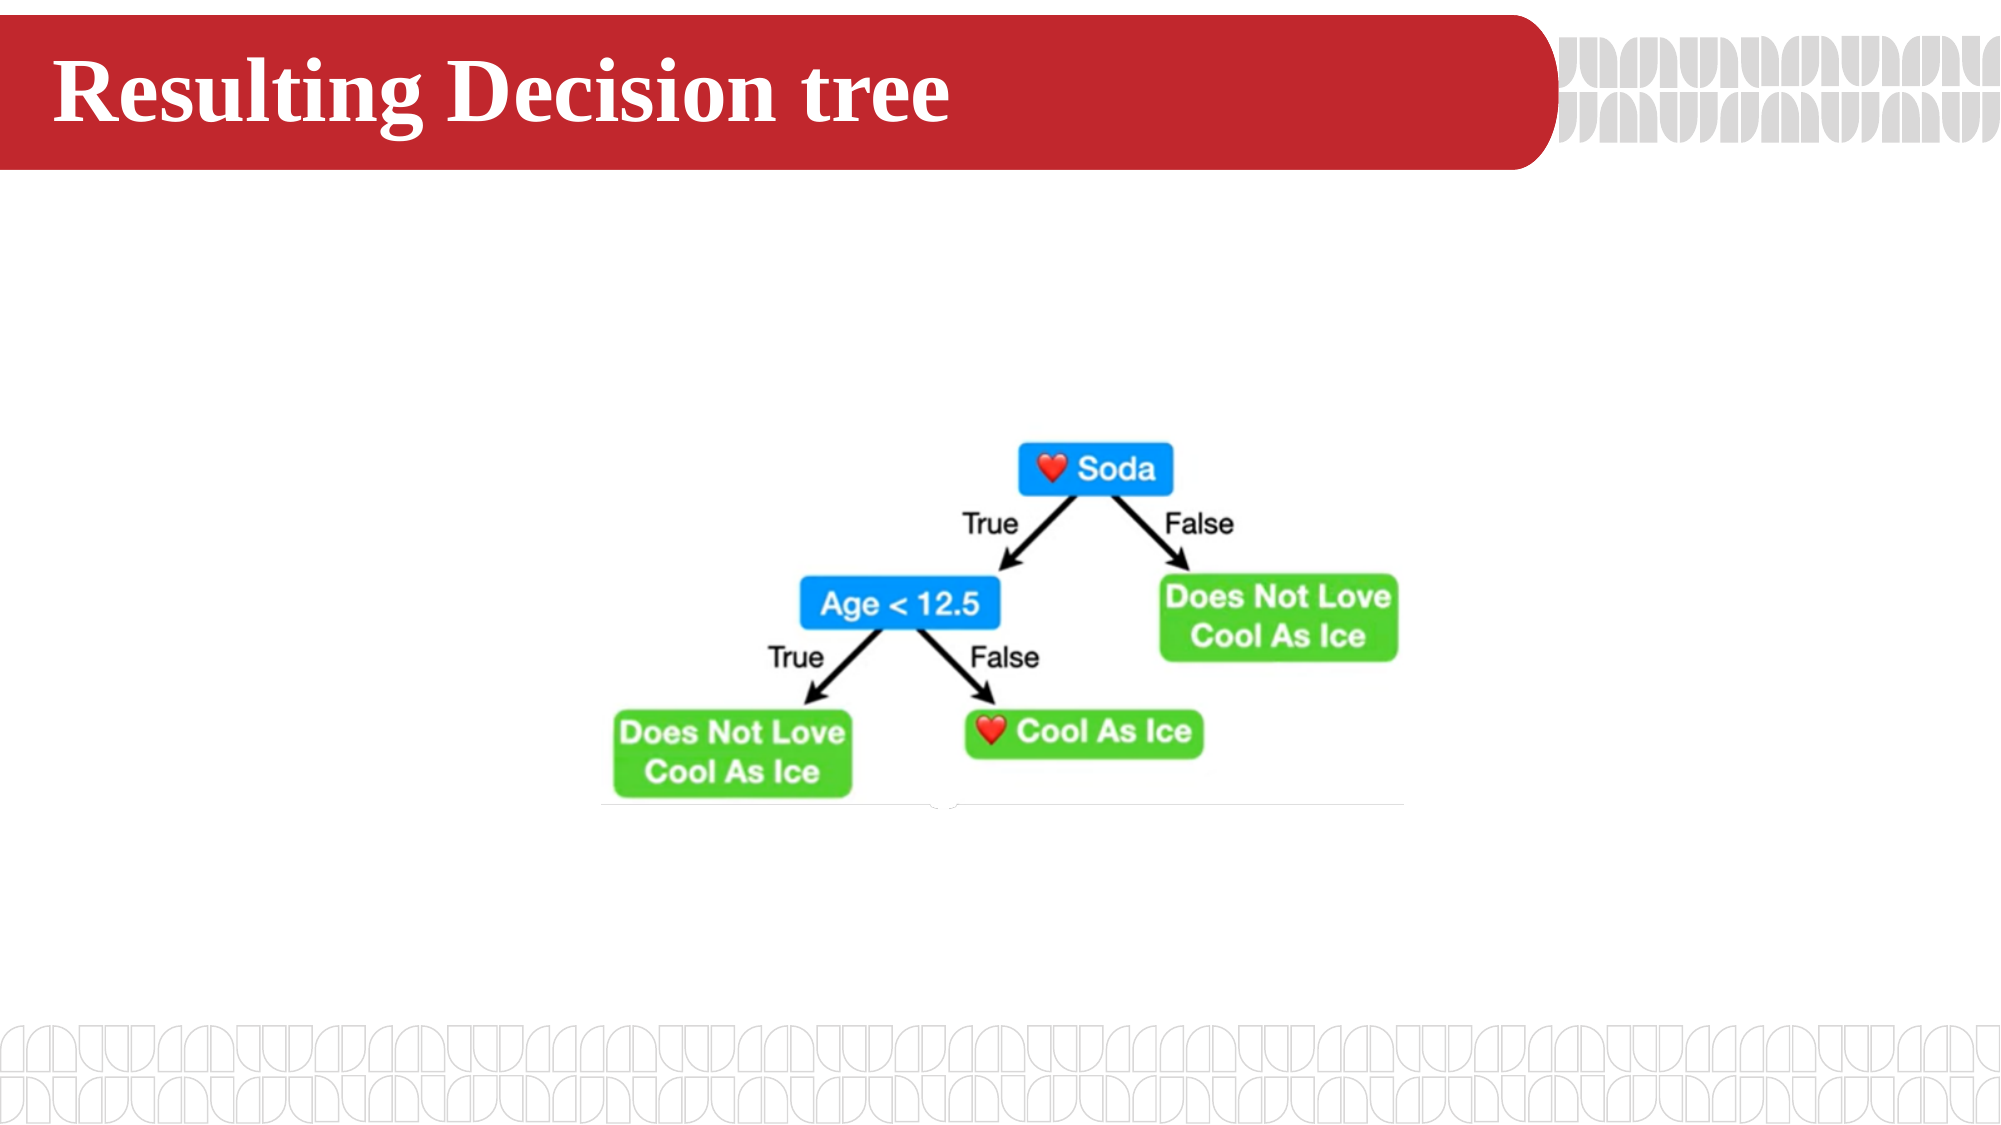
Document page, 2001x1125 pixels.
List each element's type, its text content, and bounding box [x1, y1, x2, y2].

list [601, 393, 1404, 810]
title Resulting Decision tree [37, 19, 1518, 165]
